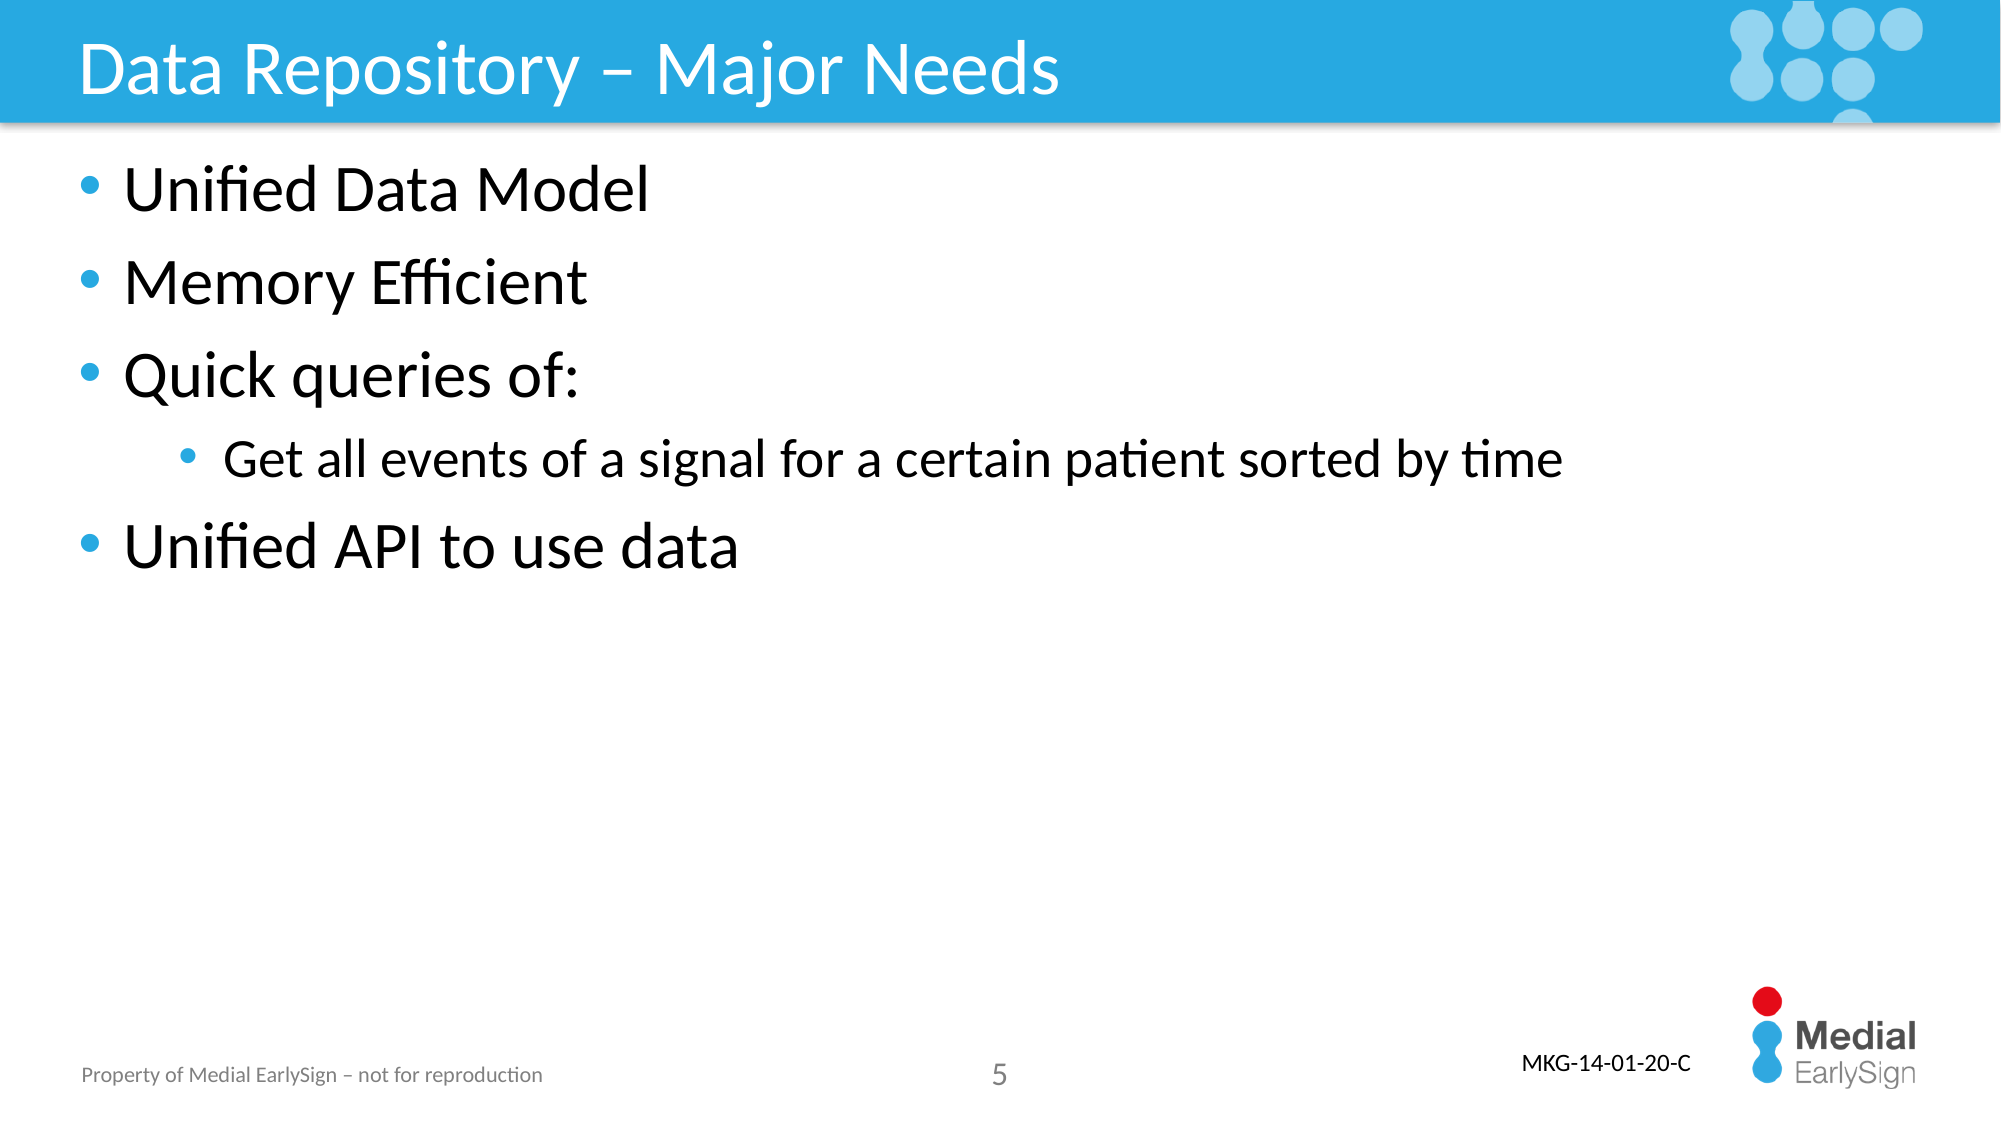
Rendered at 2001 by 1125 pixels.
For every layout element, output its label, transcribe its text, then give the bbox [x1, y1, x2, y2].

picture [1730, 1, 1923, 123]
picture [1835, 986, 1915, 1089]
list Unified Data Model Memory Efficient Quick queries of: Get all events of a signal for a certain patient sorted by time Unified API to use data [63, 137, 1835, 1089]
title Data Repository – Major Needs [63, 8, 1729, 119]
